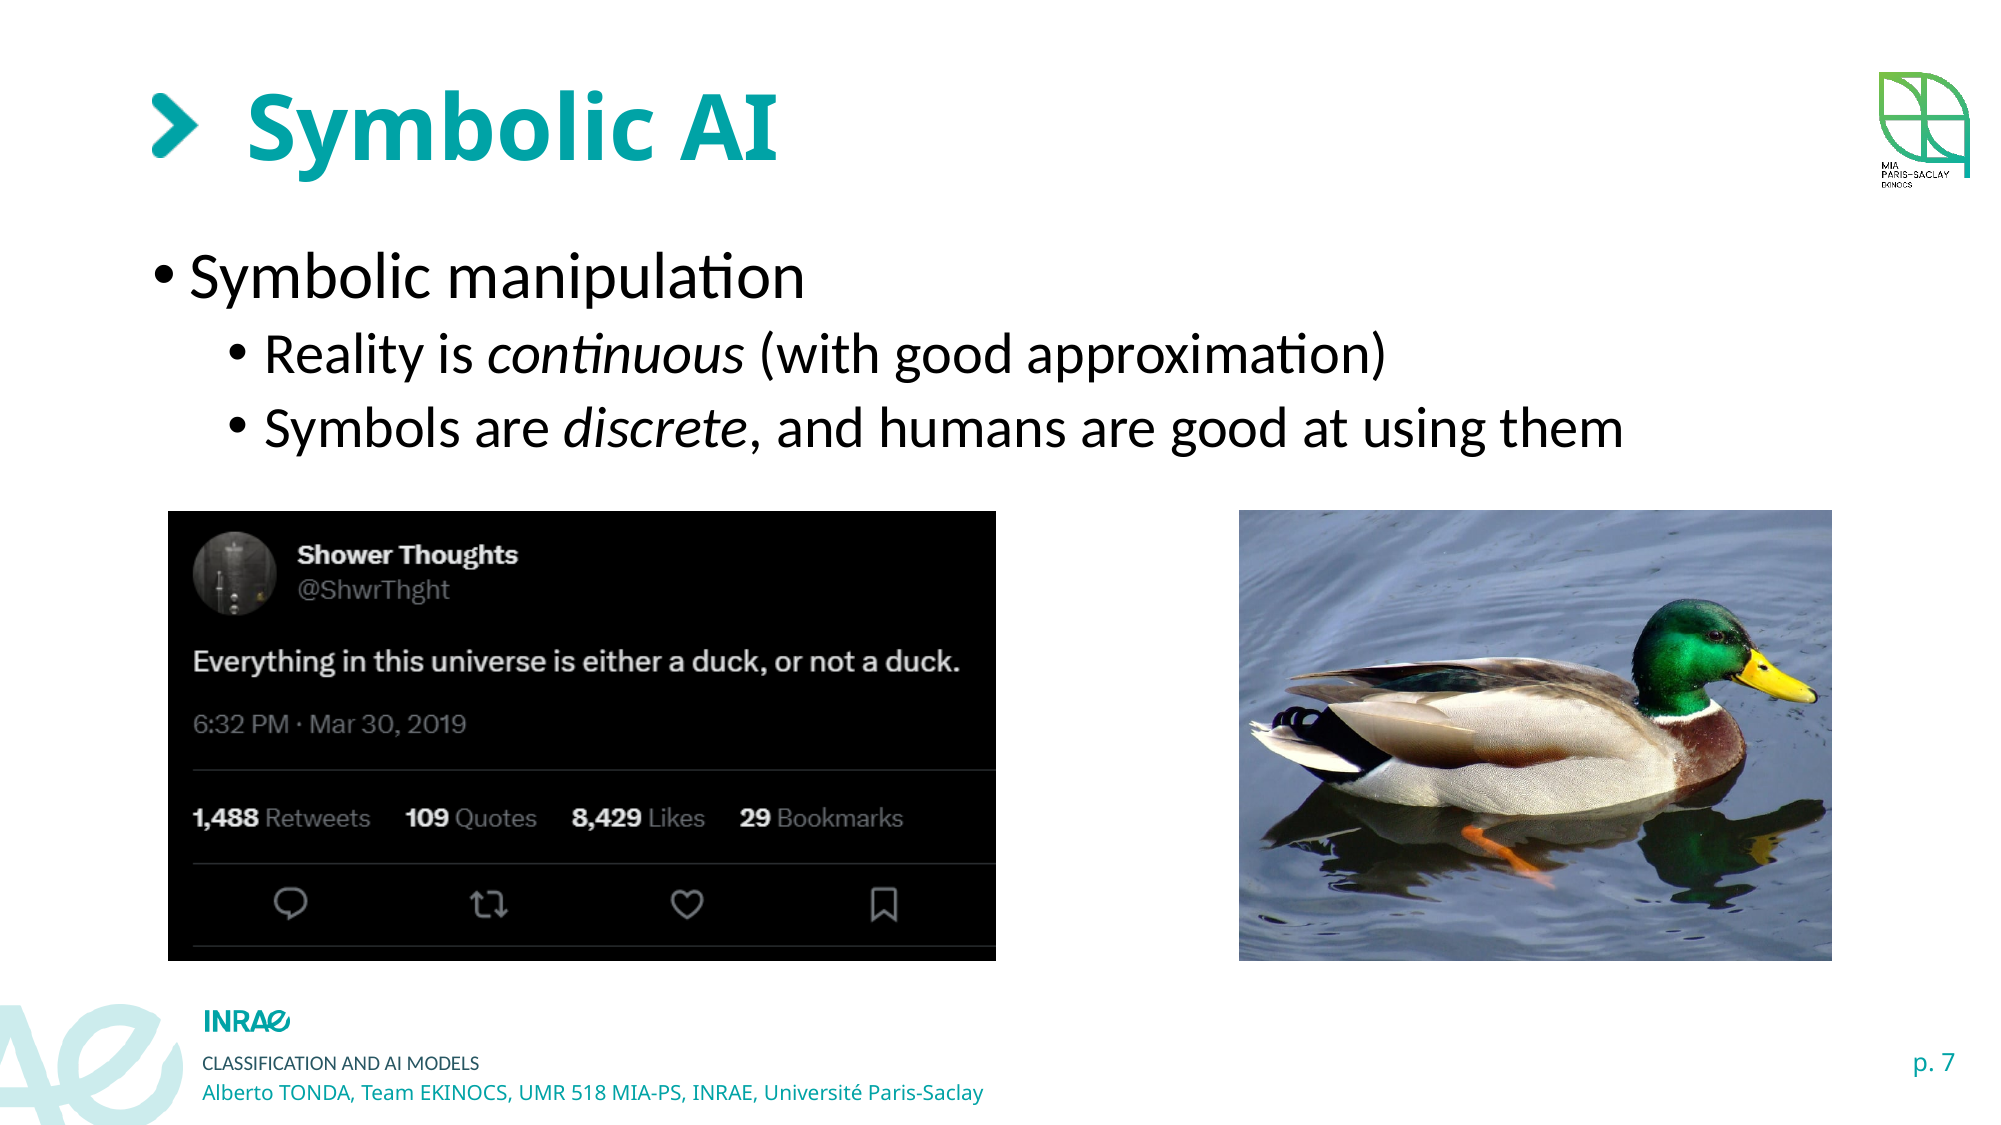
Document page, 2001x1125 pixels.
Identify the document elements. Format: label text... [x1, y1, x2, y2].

picture [168, 511, 996, 961]
title Symbolic AI [137, 59, 1863, 203]
list Symbolic manipulation Reality is continuous (with good approximation) Symbols are discrete, and humans are good at using them [137, 233, 1863, 1001]
picture [1862, 54, 1986, 205]
picture [0, 996, 329, 1125]
picture [152, 93, 200, 158]
picture [1239, 510, 1832, 961]
